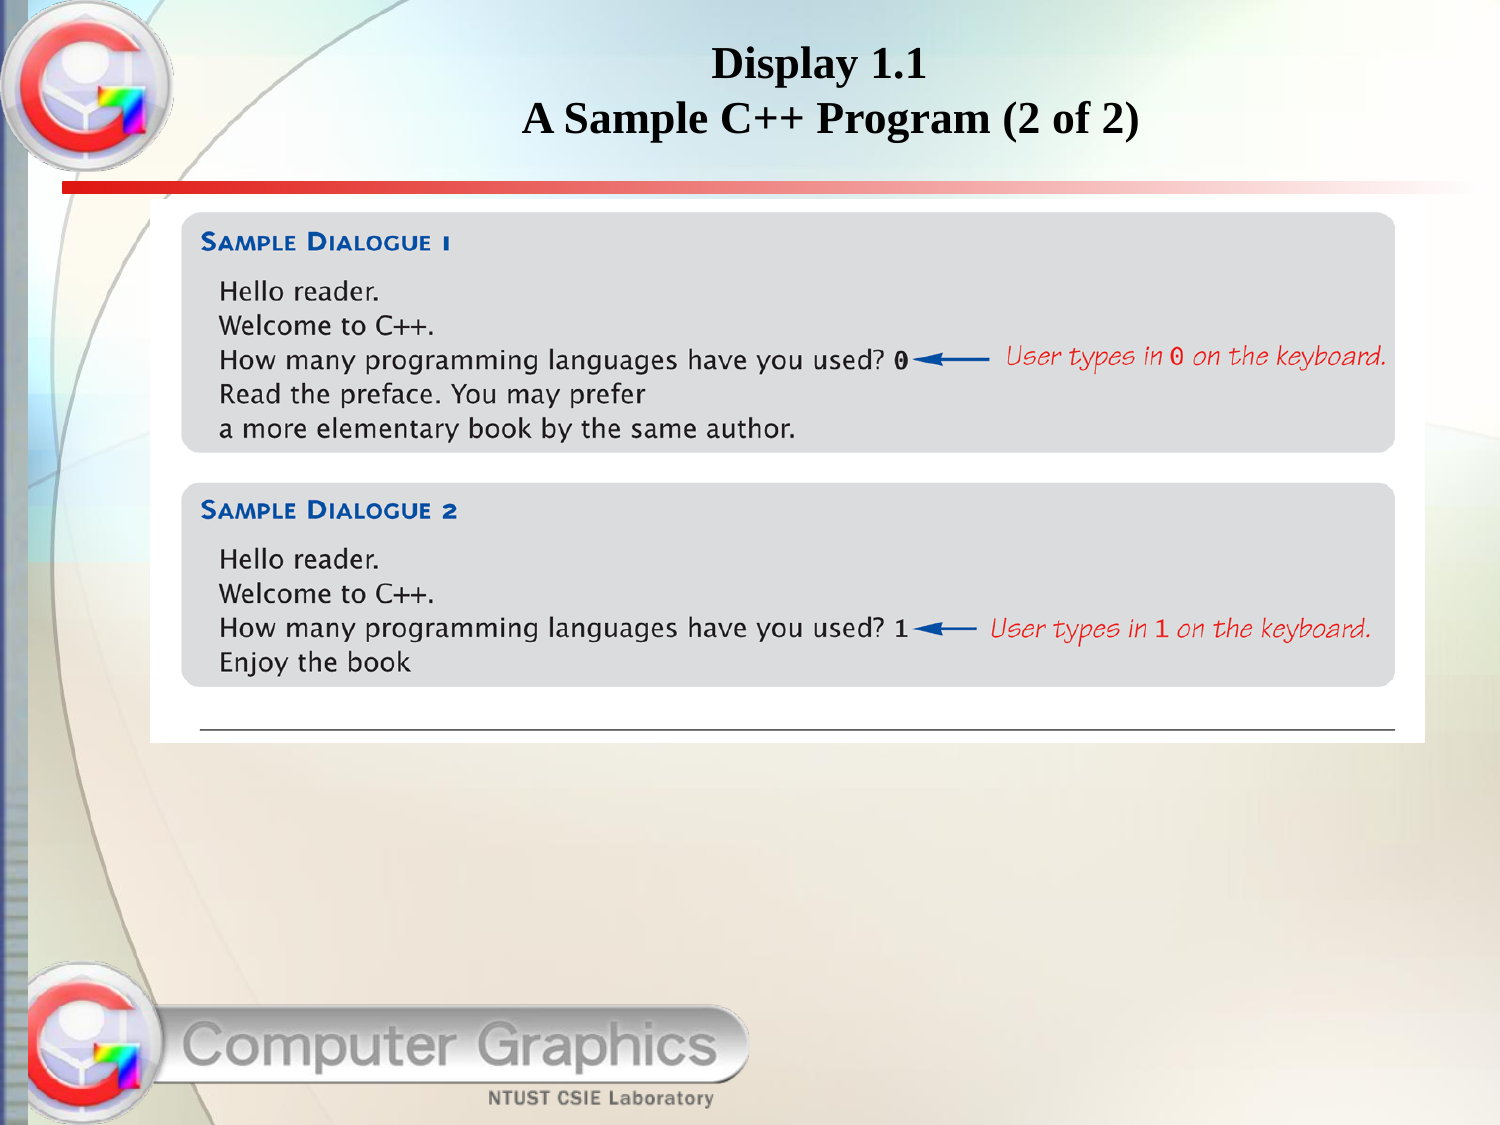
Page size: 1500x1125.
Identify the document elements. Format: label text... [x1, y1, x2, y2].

title Display 1.1 A Sample C++ Program (2 of 2) [174, 24, 1488, 150]
picture [0, 0, 1500, 1125]
